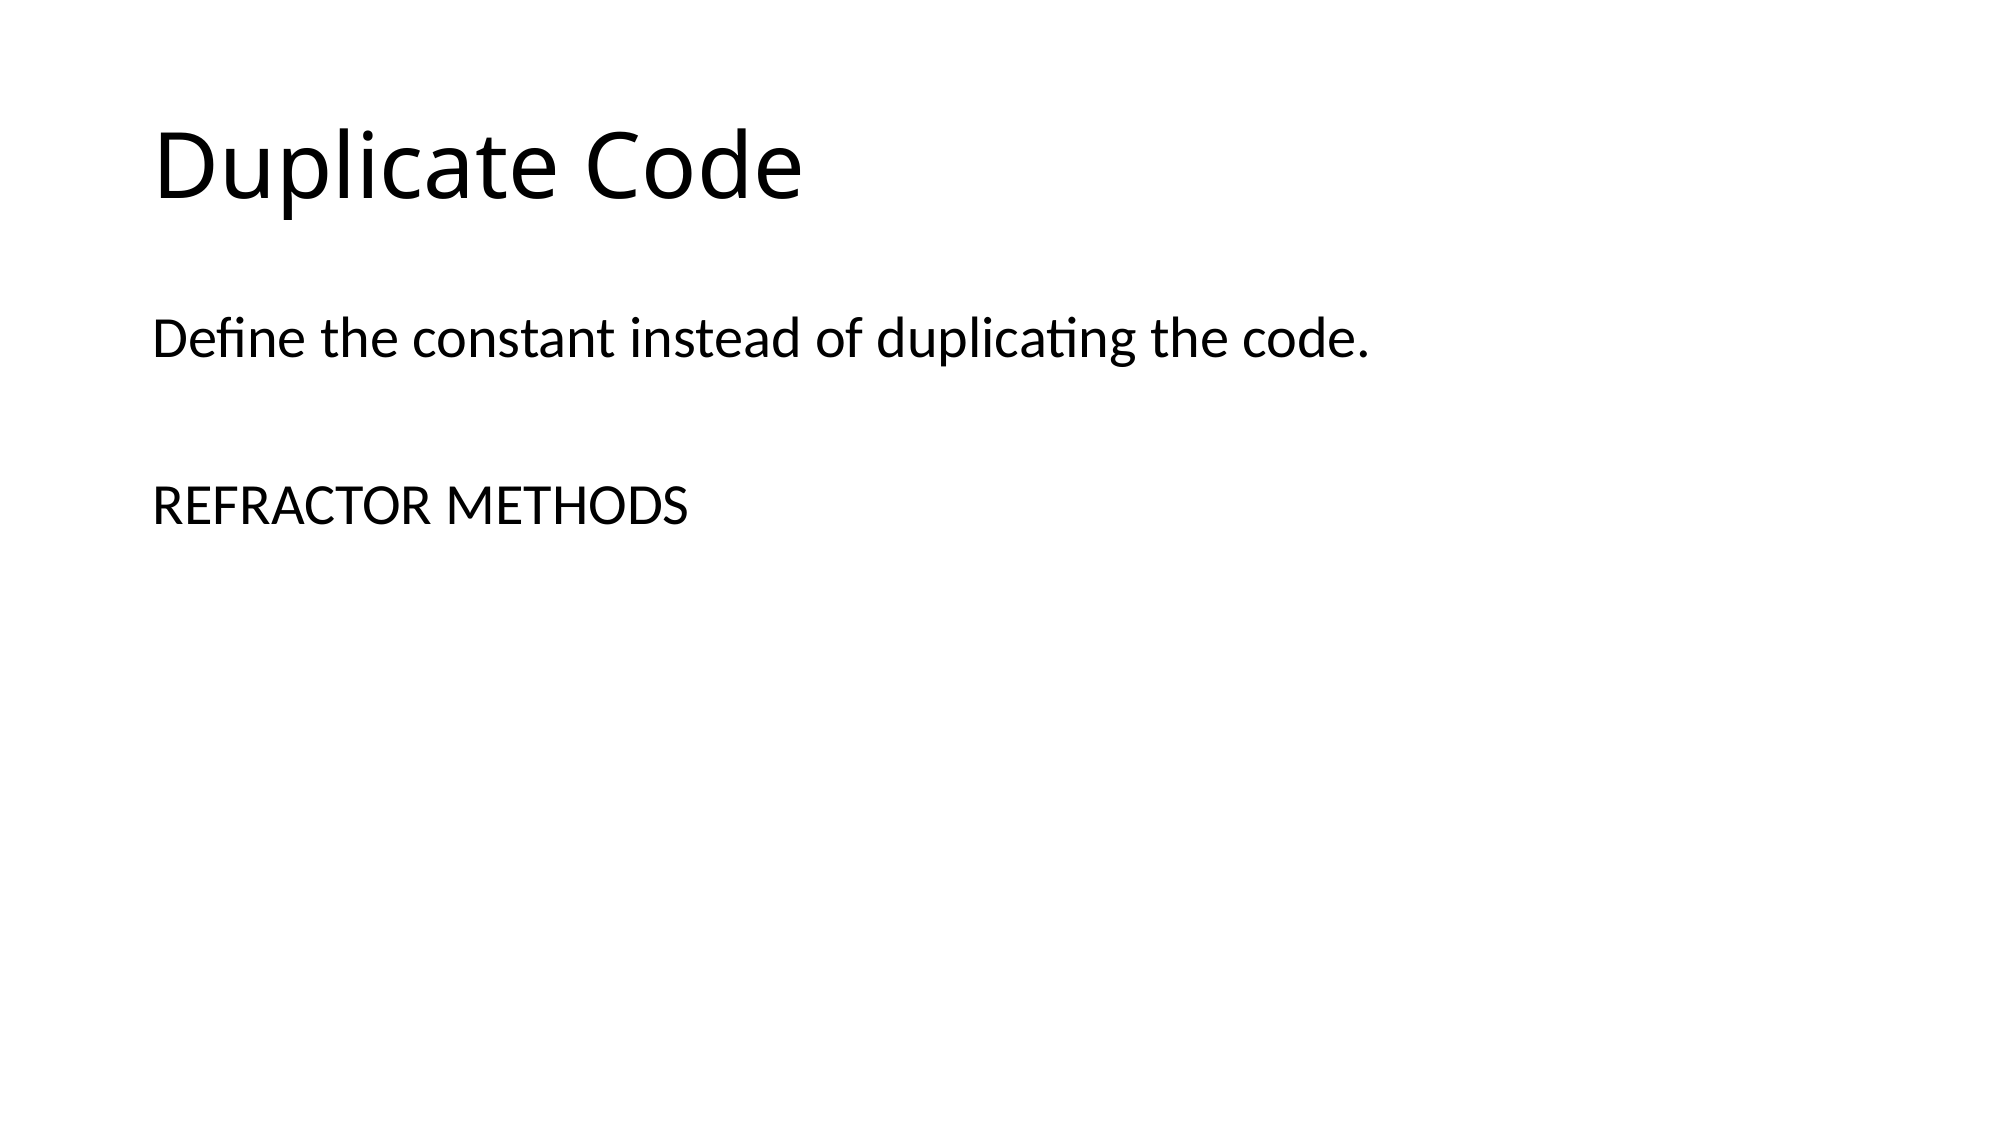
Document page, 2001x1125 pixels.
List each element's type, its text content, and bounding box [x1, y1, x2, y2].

list Define the constant instead of duplicating the code. REFRACTOR METHODS [137, 299, 1863, 1014]
title Duplicate Code [137, 59, 1863, 278]
